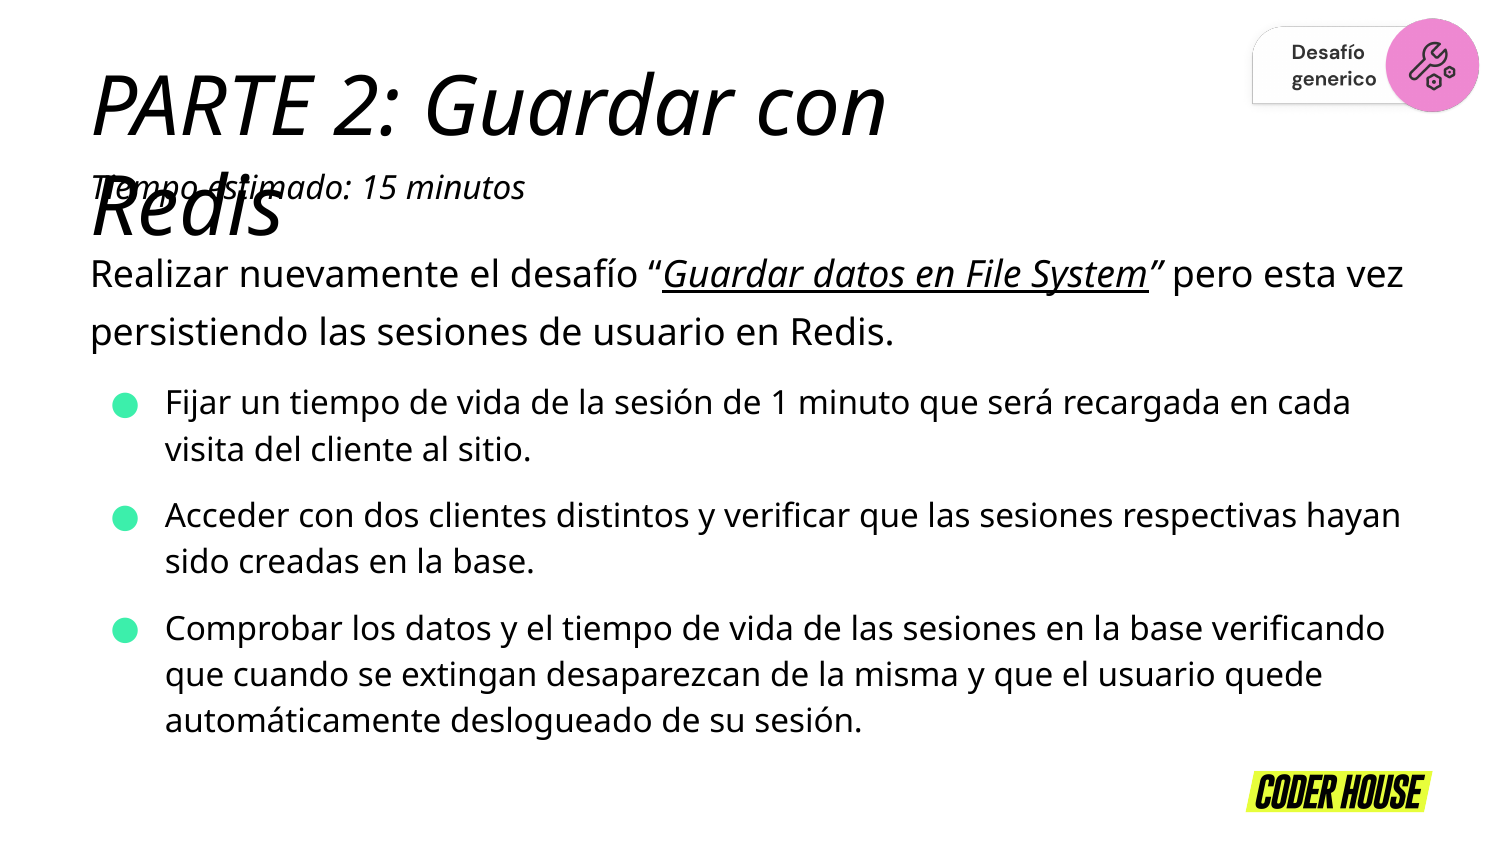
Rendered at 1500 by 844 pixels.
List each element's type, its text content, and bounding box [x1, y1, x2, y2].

text_box PARTE 2: Guardar con Redis [75, 37, 1105, 268]
picture [1241, 764, 1437, 819]
picture [1231, 12, 1500, 118]
text_box Tiempo estimado: 15 minutos [75, 131, 568, 222]
text_box Realizar nuevamente el desafío “Guardar datos en File System” pero esta vez persistiendo las sesiones de usuario en Redis. Fijar un tiempo de vida de la sesión de 1 minuto que será recargada en cada visita del cliente al sitio. Acceder con dos clientes distintos y verificar que las sesiones respectivas hayan sido creadas en la base. Comprobar los datos y el tiempo de vida de las sesiones en la base verificando que cuando se extingan desaparezcan de la misma y que el usuario quede automáticamente deslogueado de su sesión. [74, 227, 1430, 806]
